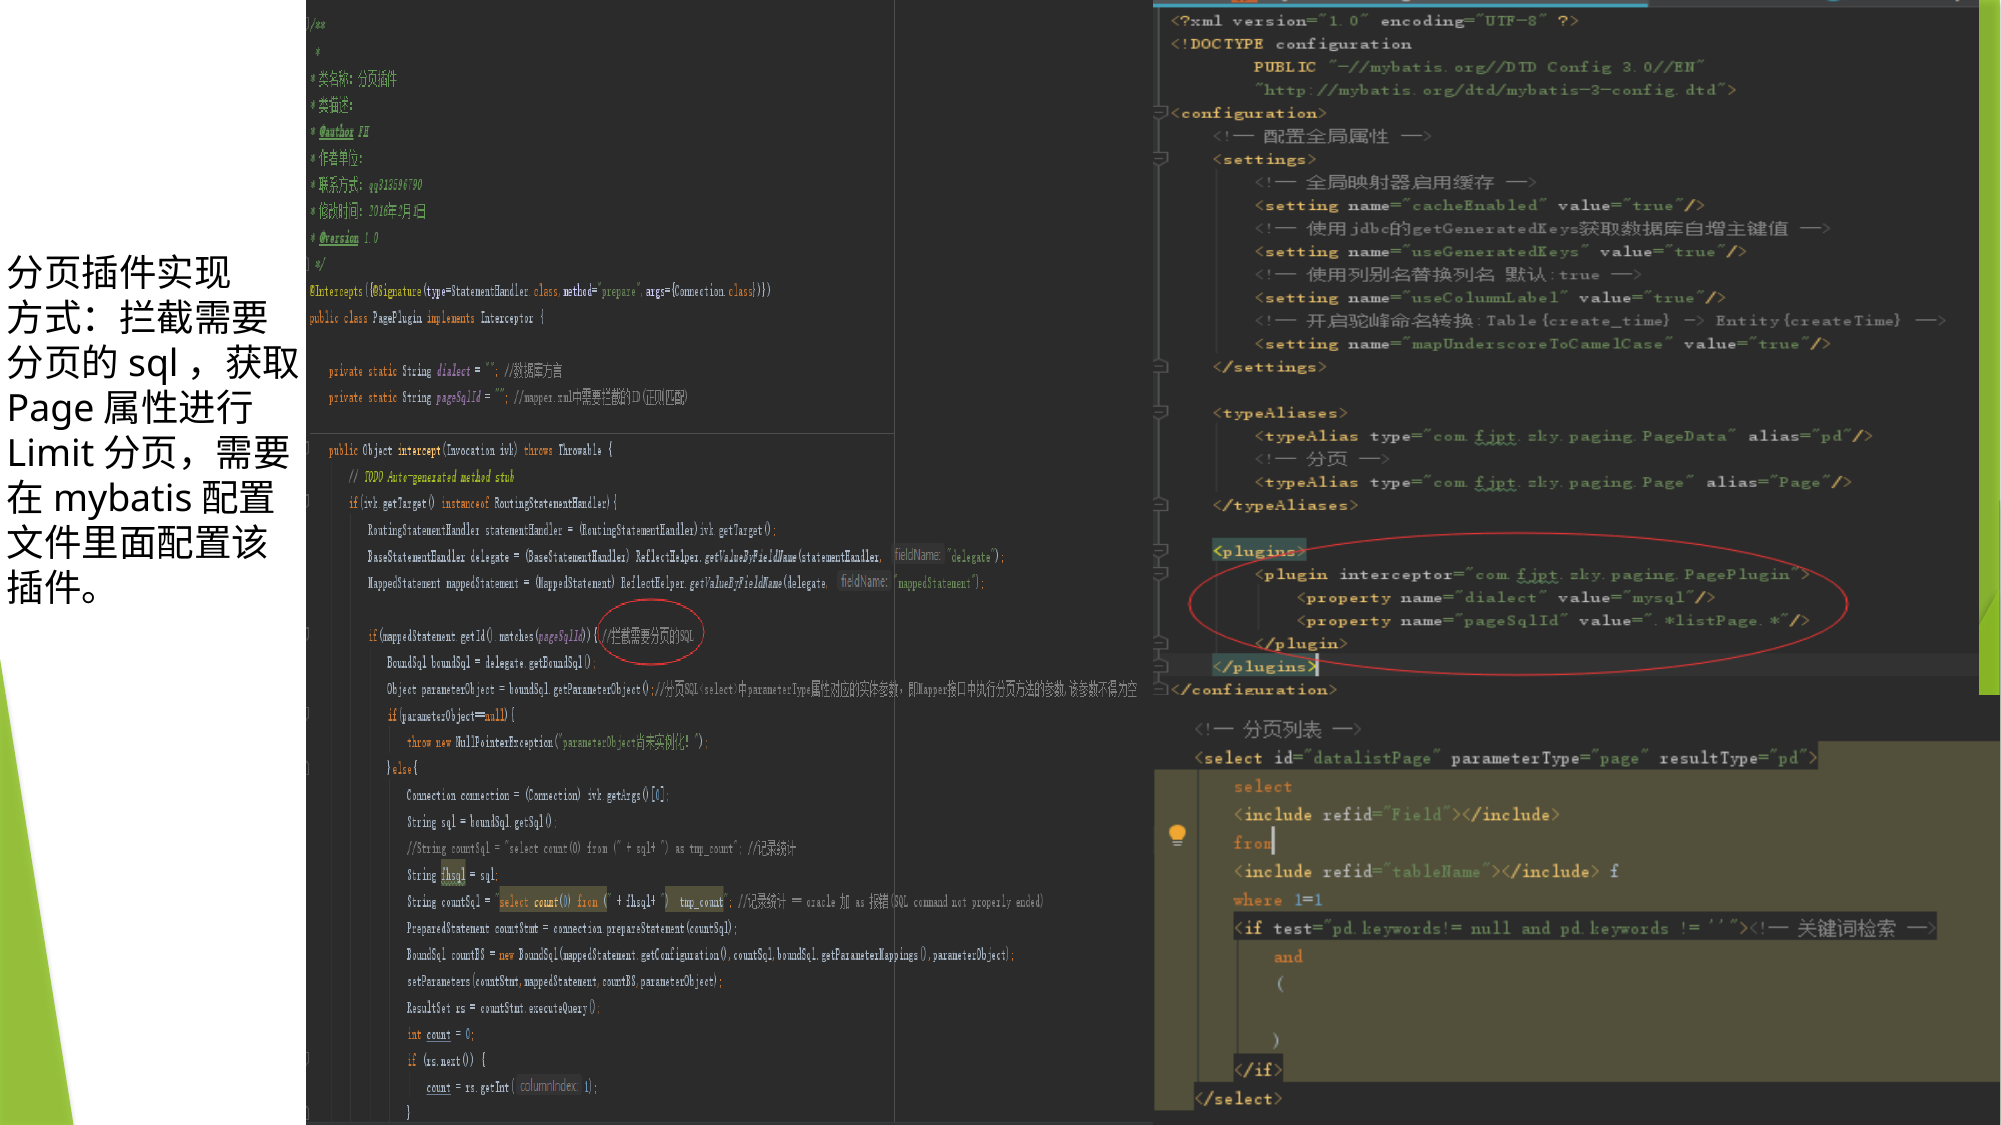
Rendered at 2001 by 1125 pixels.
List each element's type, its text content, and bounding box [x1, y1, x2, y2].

picture [306, 0, 2000, 1125]
text_box 分页插件实现 方式：拦截需要 分页的sql，获取 Page属性进行 Limit分页，需要 在mybatis配置 文件里面配置该 插件。 [0, 241, 301, 617]
